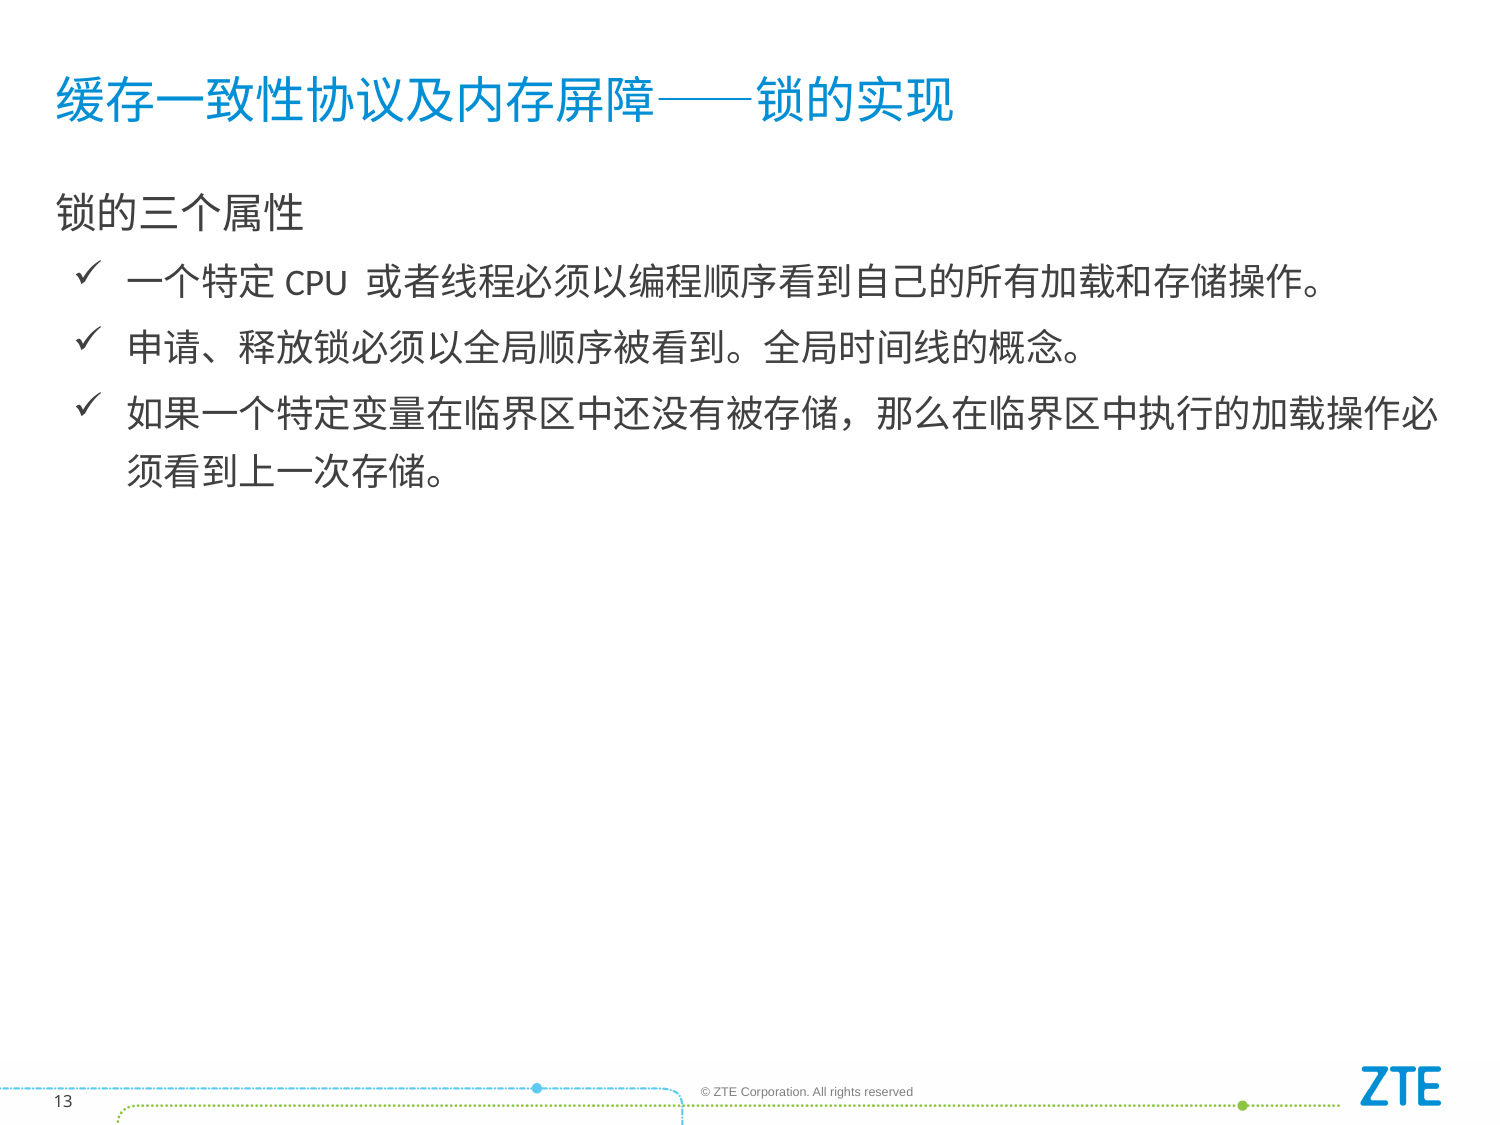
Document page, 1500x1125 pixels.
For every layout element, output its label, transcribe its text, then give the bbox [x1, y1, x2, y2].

picture [0, 1061, 1500, 1125]
list 锁的三个属性 一个特定CPU 或者线程必须以编程顺序看到自己的所有加载和存储操作。 申请、释放锁必须以全局顺序被看到。全局时间线的概念。 如果一个特定变量在临界区中还没有被存储，那么在临界区中执行的加载操作必须看到上一次存储。 [54, 171, 1453, 1043]
title 缓存一致性协议及内存屏障——锁的实现 [54, 68, 1453, 171]
